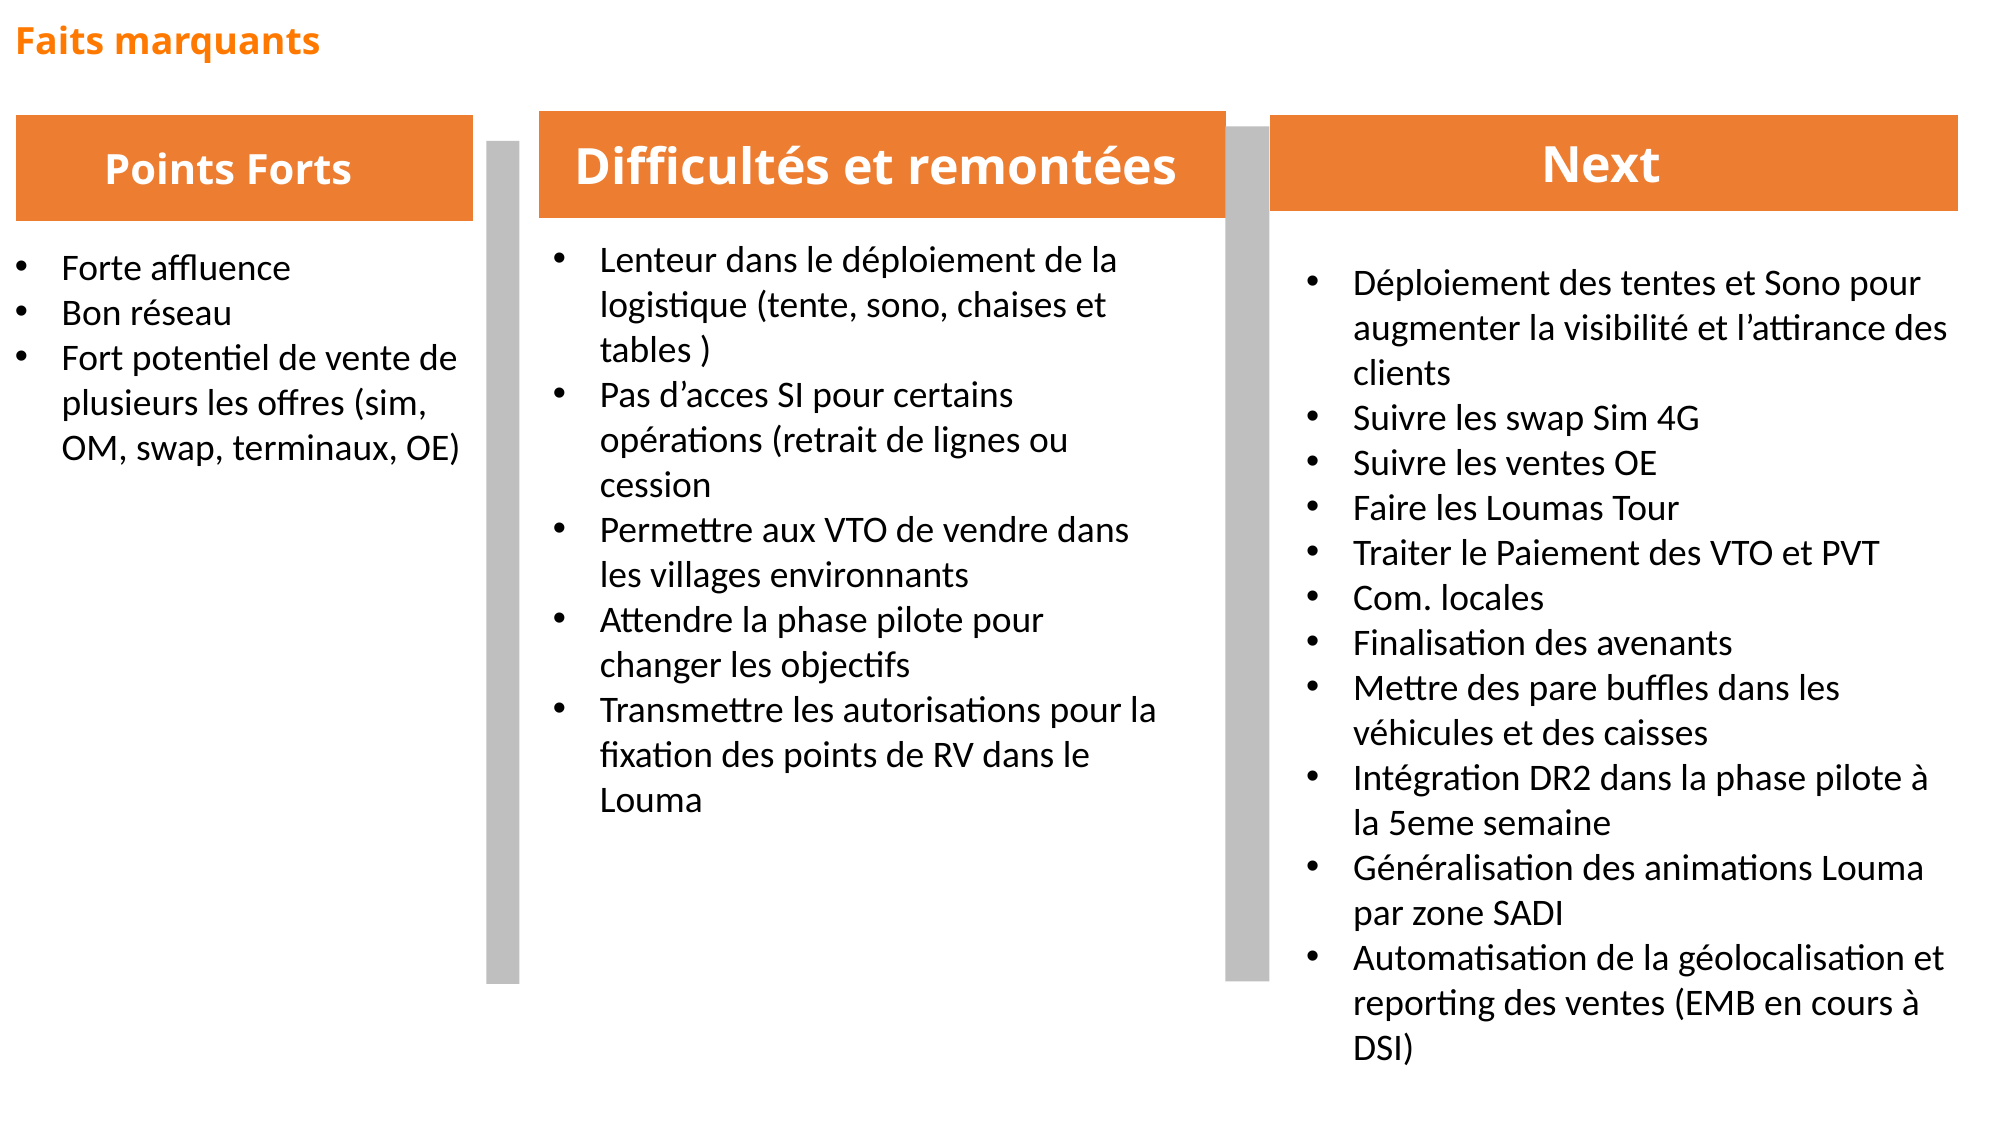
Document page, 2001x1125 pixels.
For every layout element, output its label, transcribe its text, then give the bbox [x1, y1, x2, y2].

text_box Lenteur dans le déploiement de la logistique (tente, sono, chaises et tables ) Pas d’acces SI pour certains opérations (retrait de lignes ou cession Permettre aux VTO de vendre dans les villages environnants Attendre la phase pilote pour changer les objectifs Transmettre les autorisations pour la fixation des points de RV dans le Louma [538, 227, 1187, 873]
text_box Points Forts [16, 115, 473, 221]
text_box Next [1270, 115, 1958, 211]
text_box Difficultés et remontées [539, 111, 1226, 218]
text_box [1224, 125, 1270, 982]
text_box [485, 140, 520, 985]
text_box Déploiement des tentes et Sono pour augmenter la visibilité et l’attirance des clients Suivre les swap Sim 4G Suivre les ventes OE Faire les Loumas Tour Traiter le Paiement des VTO et PVT Com. locales Finalisation des avenants Mettre des pare buffles dans les véhicules et des caisses Intégration DR2 dans la phase pilote à la 5eme semaine Généralisation des animations Louma par zone SADI Automatisation de la géolocalisation et reporting des ventes (EMB en cours à DSI) [1291, 250, 1978, 1125]
text_box Faits marquants [0, 9, 1000, 70]
text_box Forte affluence Bon réseau Fort potentiel de vente de plusieurs les offres (sim, OM, swap, terminaux, OE) [0, 235, 481, 521]
